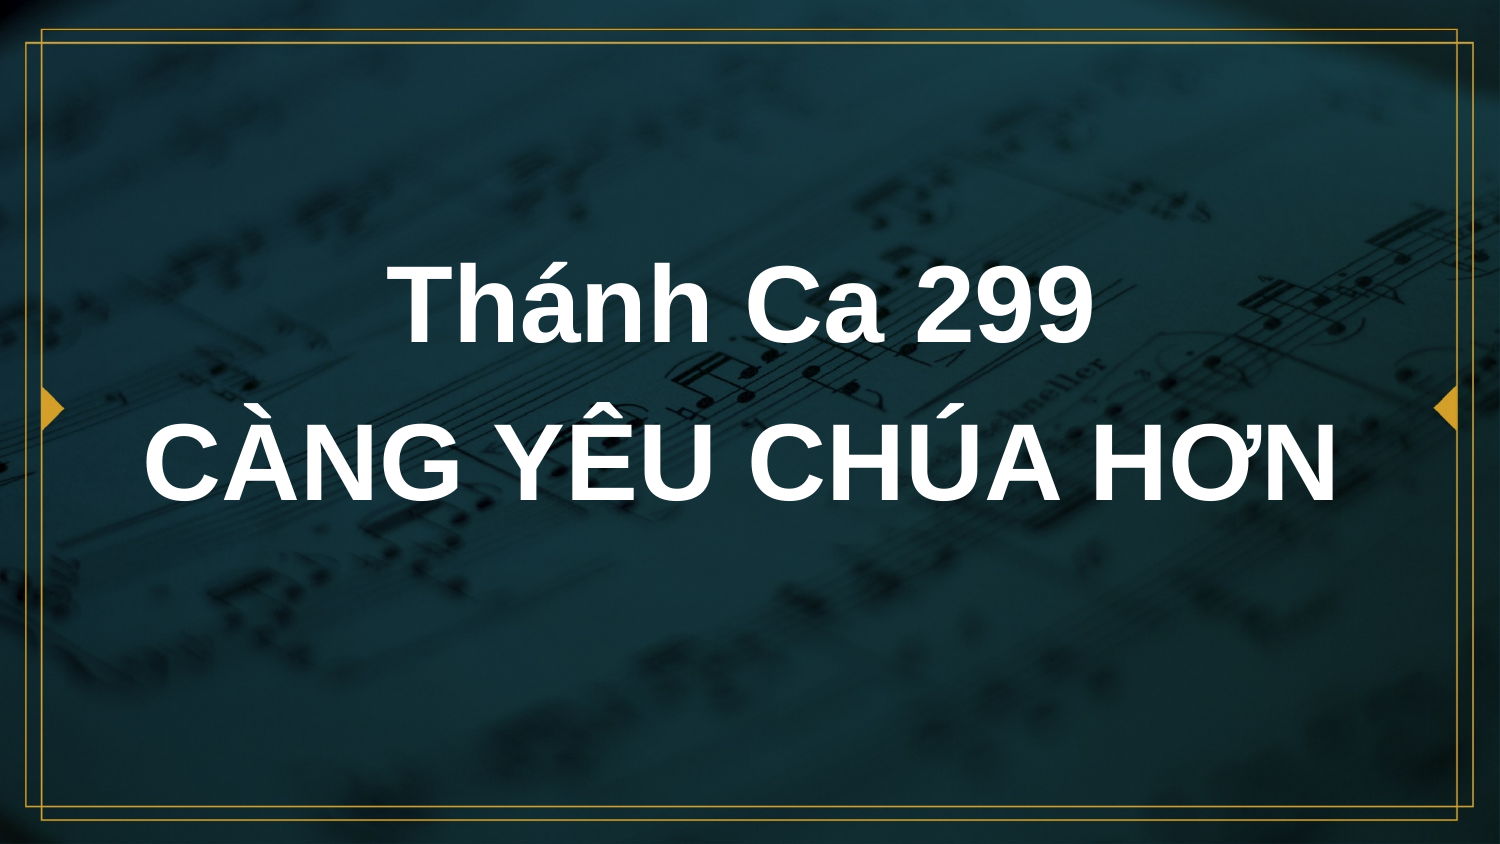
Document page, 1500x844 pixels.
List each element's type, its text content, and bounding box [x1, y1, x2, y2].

title Thánh Ca 299 CÀNG YÊU CHÚA HƠN [77, 113, 1406, 616]
picture [0, 0, 1500, 844]
